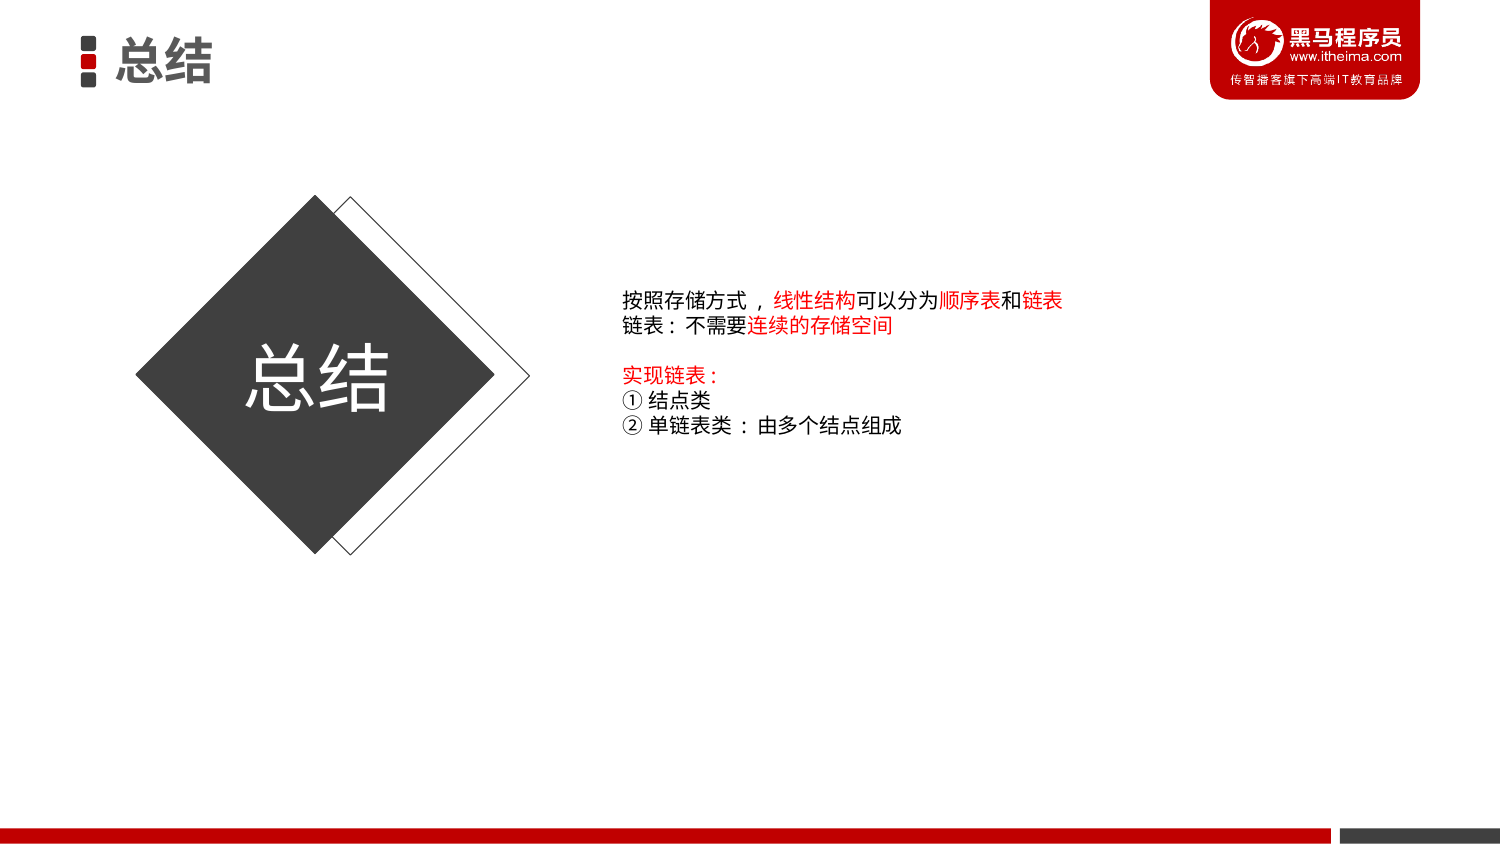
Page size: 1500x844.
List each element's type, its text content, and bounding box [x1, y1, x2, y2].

text_box [207, 449, 423, 556]
text_box [334, 194, 472, 315]
text_box 总结 [103, 0, 750, 130]
text_box [192, 193, 438, 315]
picture [1212, 8, 1421, 94]
text_box 按照存储方式 , 线性结构可以分为顺序表和链表 链表: 不需要连续的存储空间 实现链表: ①结点类 ②单链表类 : 由多个结点组成 [608, 280, 1471, 520]
text_box 总结 [3, 315, 608, 449]
text_box [332, 449, 460, 558]
